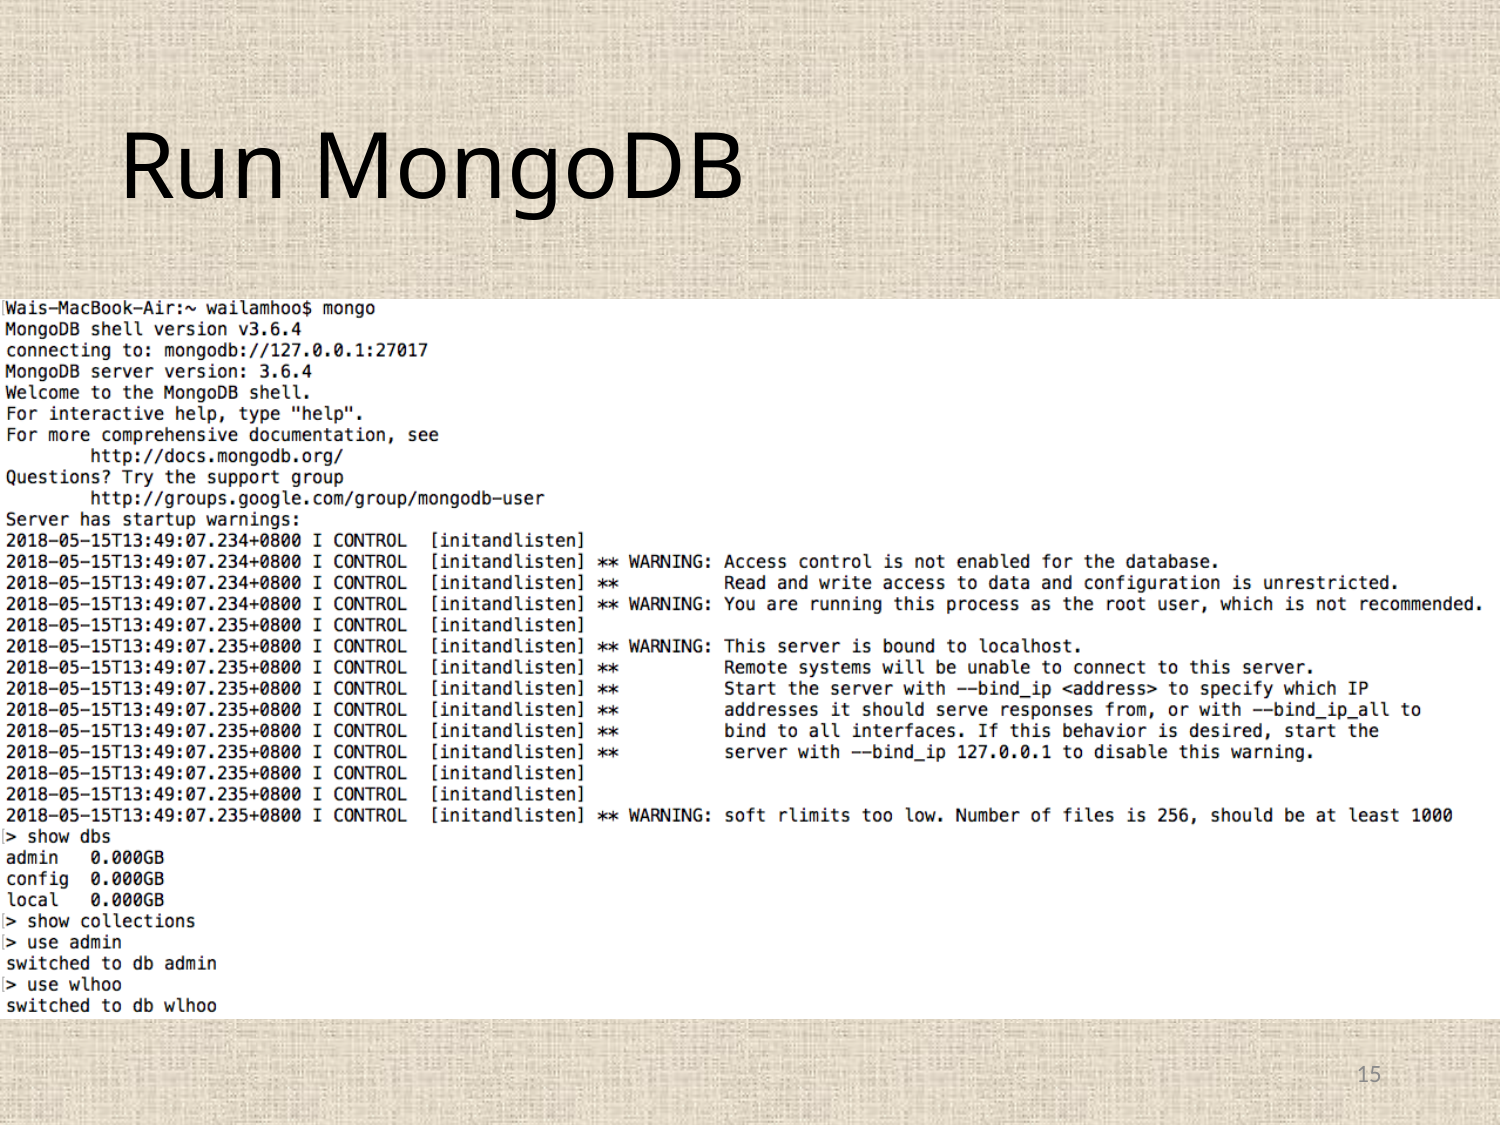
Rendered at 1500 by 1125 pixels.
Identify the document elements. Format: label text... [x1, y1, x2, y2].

picture [0, 299, 1500, 1019]
title Run MongoDB [103, 59, 1397, 278]
slide_number 15 [1059, 1042, 1397, 1103]
